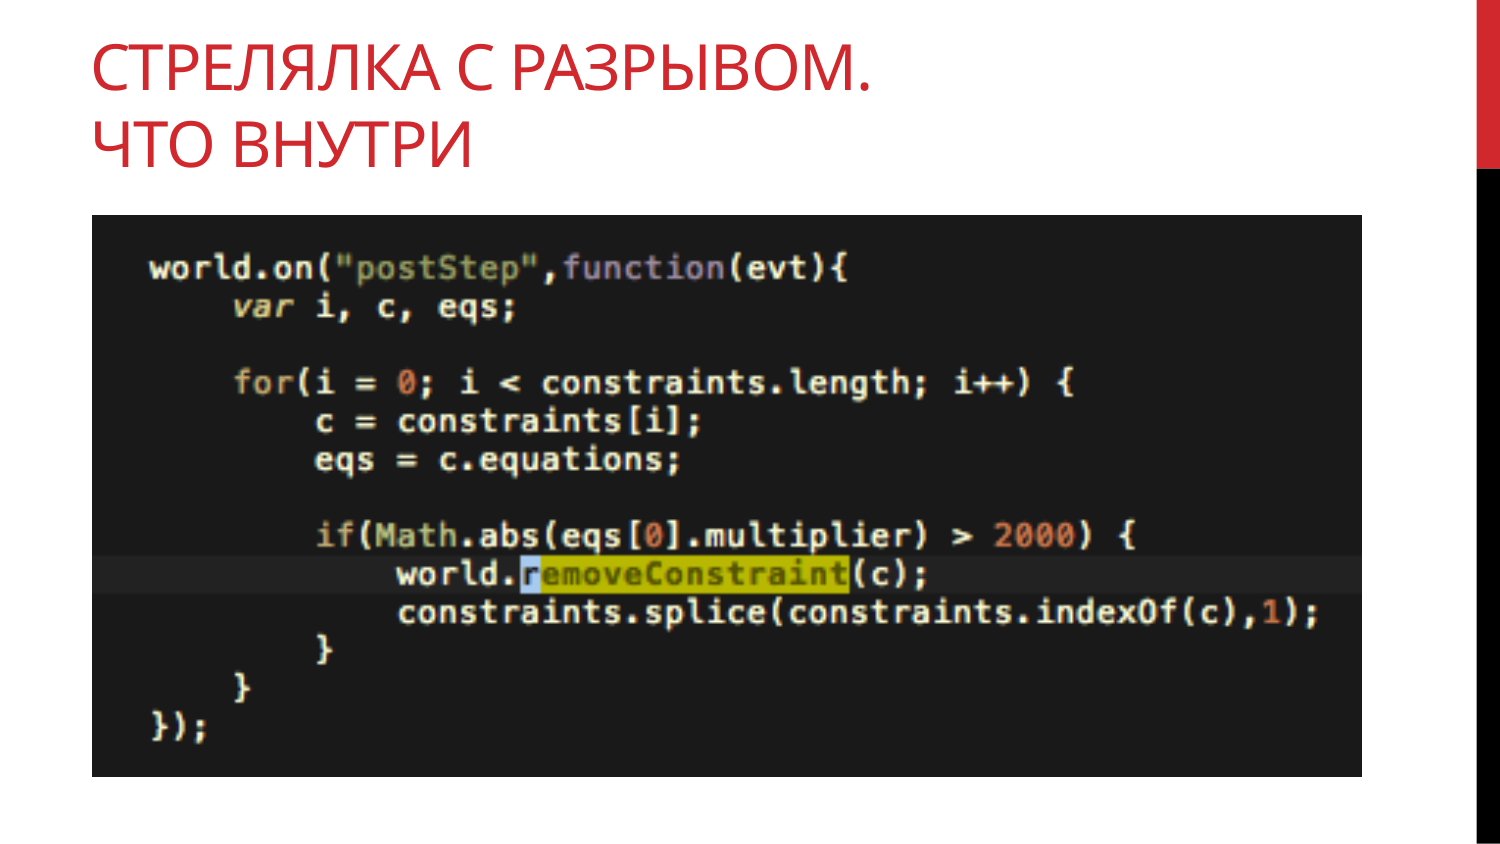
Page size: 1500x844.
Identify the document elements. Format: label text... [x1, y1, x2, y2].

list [74, 215, 1379, 778]
title Стрелялка с разрывом. Что внутри [75, 18, 1325, 188]
